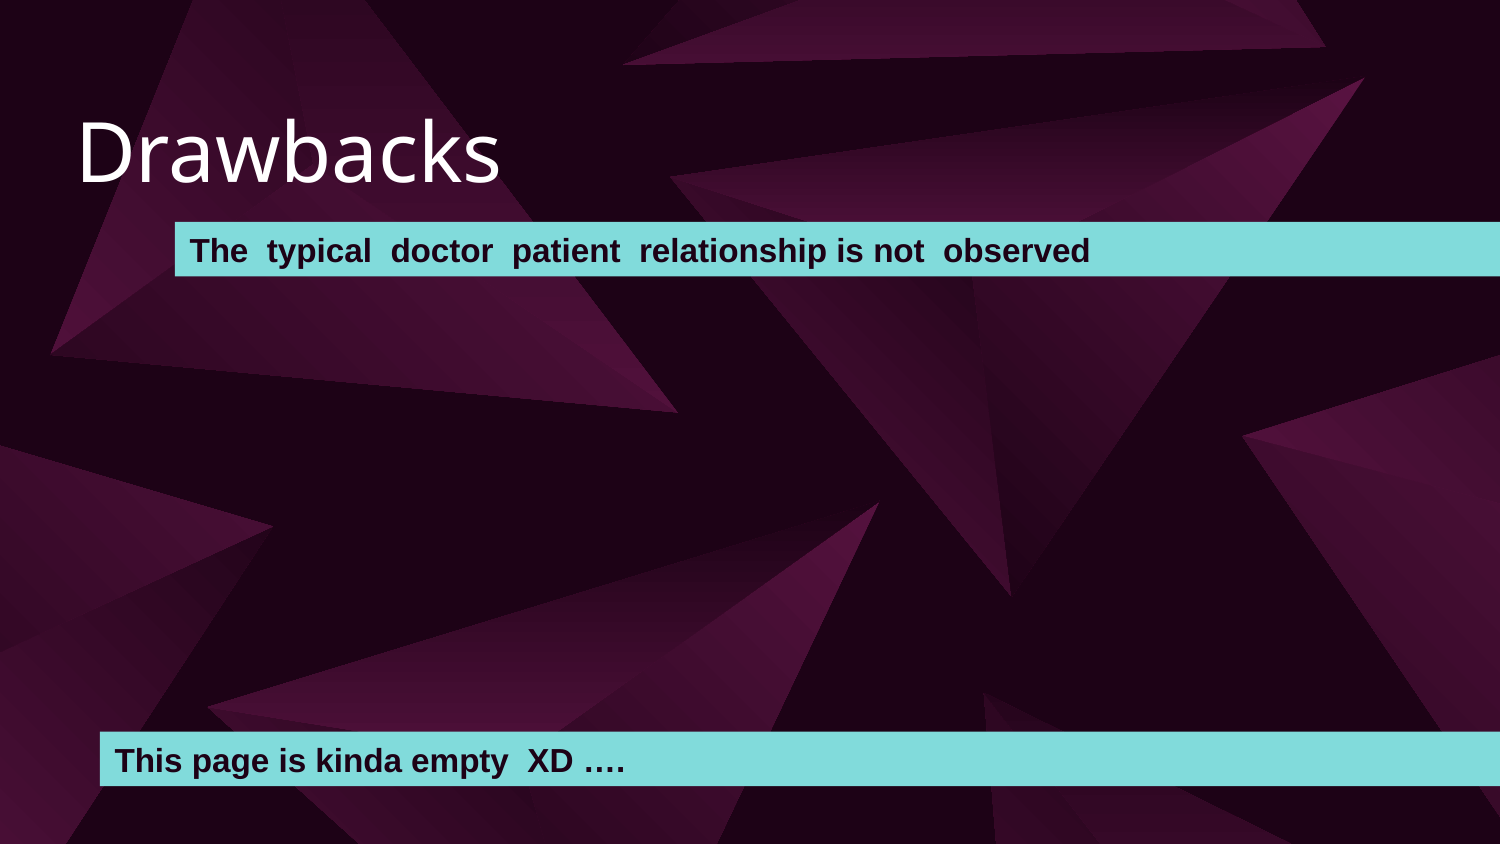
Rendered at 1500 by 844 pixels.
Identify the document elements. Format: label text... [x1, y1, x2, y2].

text_box The typical doctor patient relationship is not observed [174, 221, 1500, 277]
text_box This page is kinda empty XD …. [99, 731, 1500, 787]
title Drawbacks [75, 84, 650, 185]
